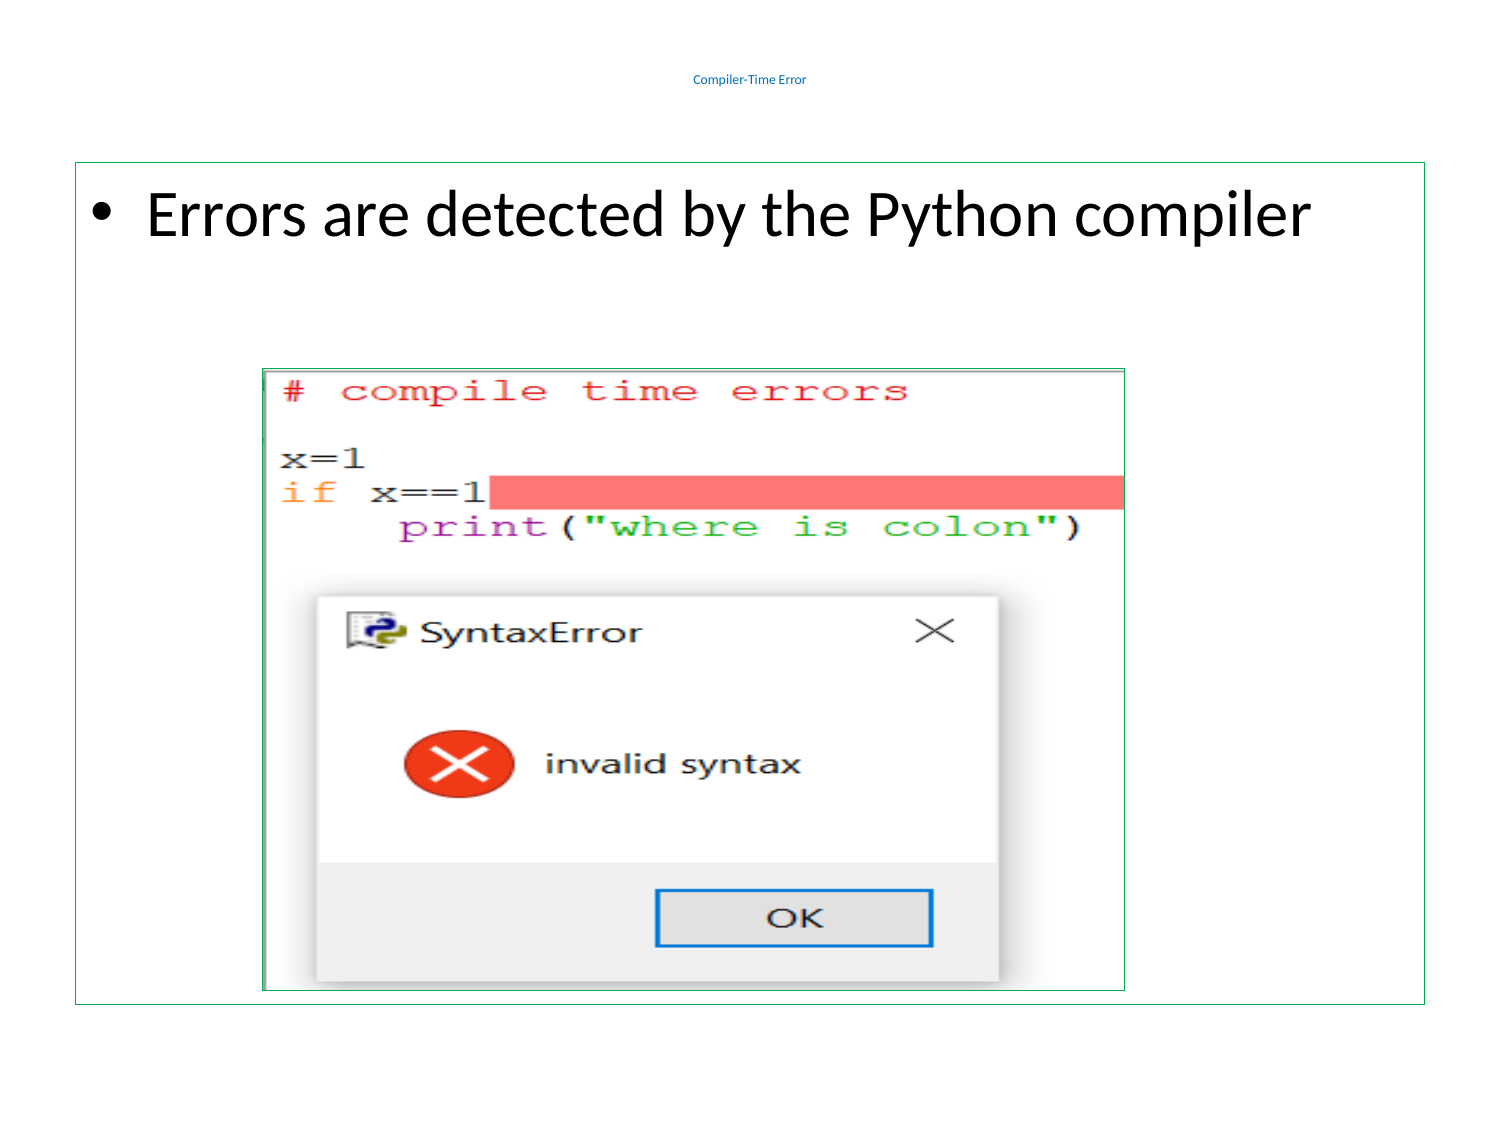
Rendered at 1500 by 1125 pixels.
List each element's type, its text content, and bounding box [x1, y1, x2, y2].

picture [262, 368, 1126, 991]
title Compiler-Time Error [75, 45, 1425, 113]
list Errors are detected by the Python compiler [75, 162, 1425, 1005]
